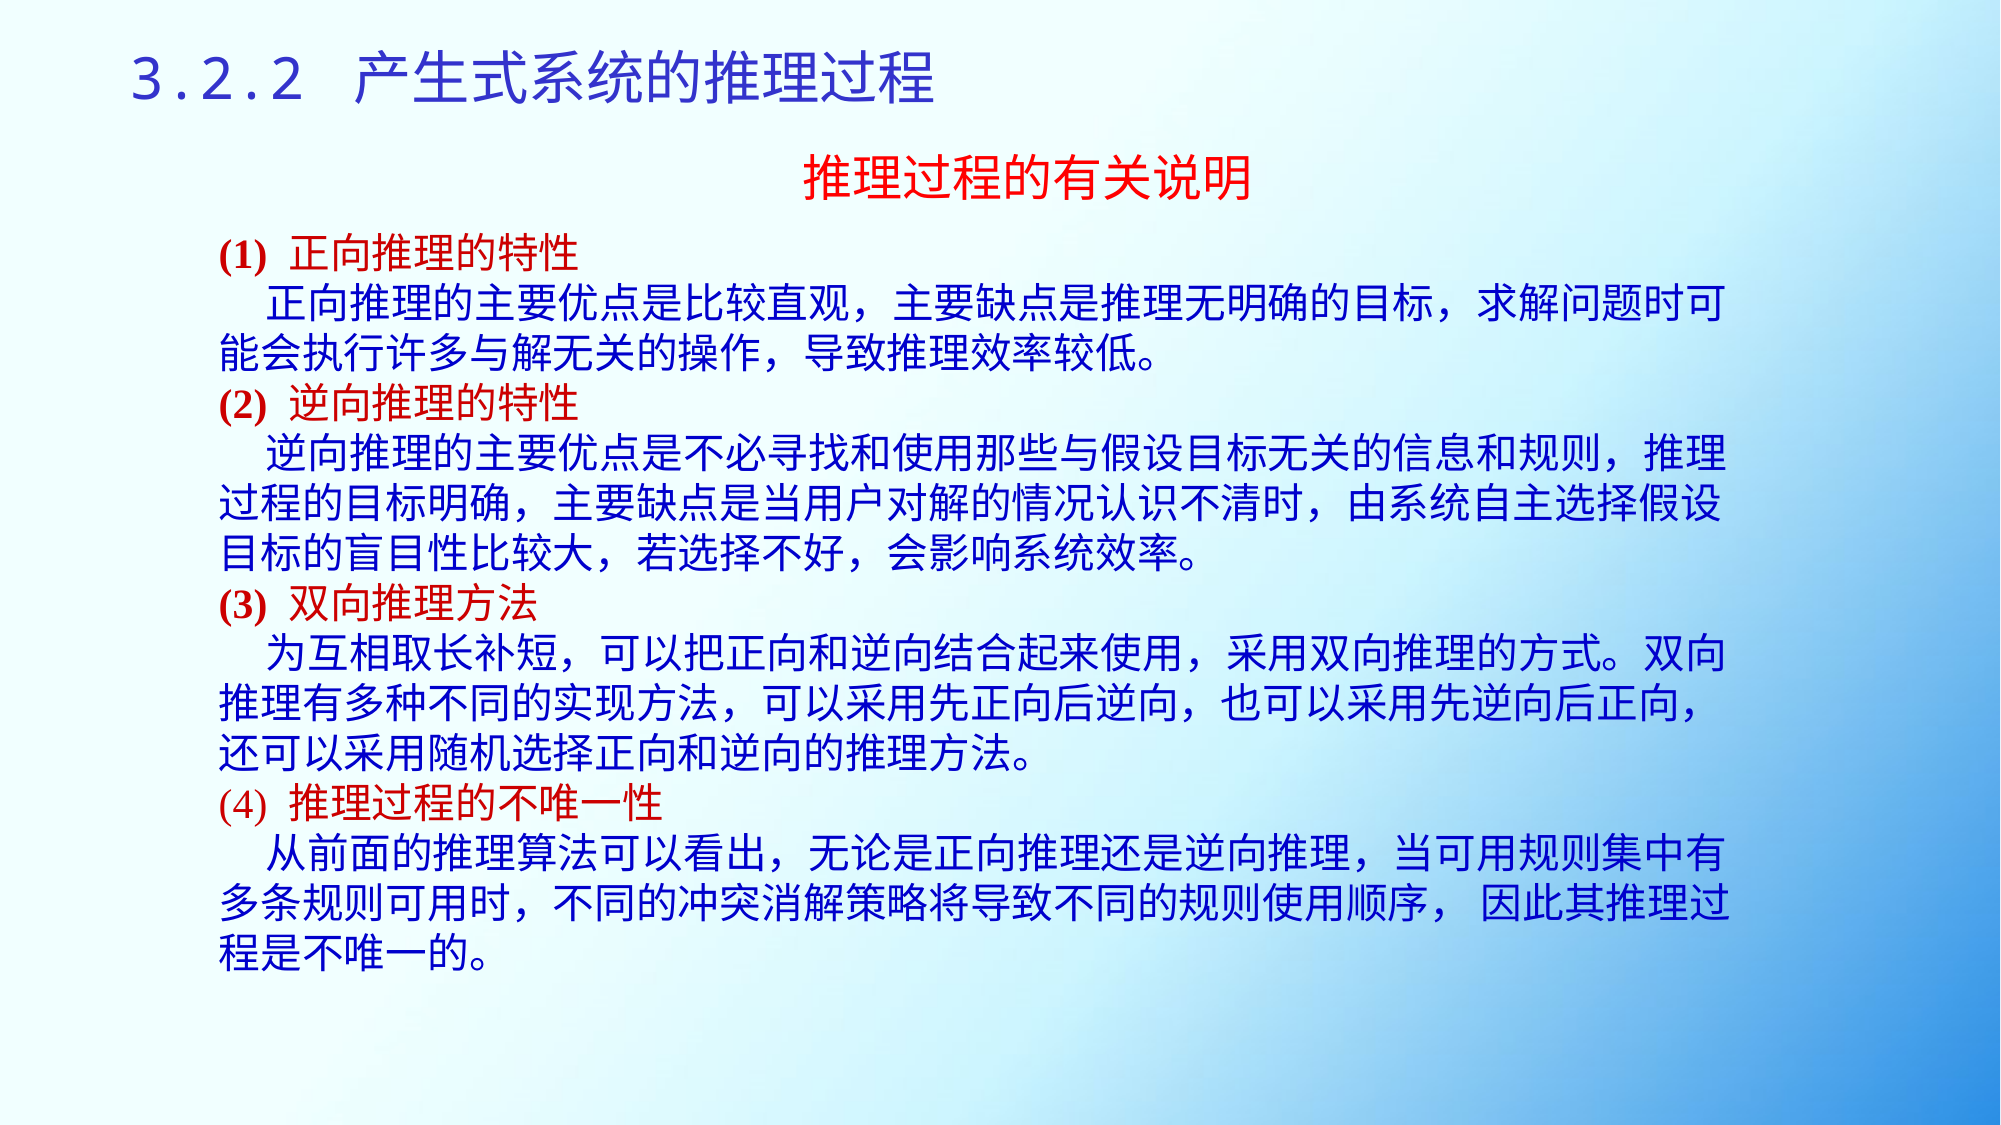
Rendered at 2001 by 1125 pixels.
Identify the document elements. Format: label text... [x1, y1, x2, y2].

text_box 推理过程的有关说明 [787, 138, 1271, 214]
title 3.2.2 产生式系统的推理过程 [114, 27, 1465, 135]
picture [0, 0, 2001, 1125]
text_box (1) 正向推理的特性 正向推理的主要优点是比较直观，主要缺点是推理无明确的目标，求解问题时可能会执行许多与解无关的操作，导致推理效率较低。 (2) 逆向推理的特性 逆向推理的主要优点是不必寻找和使用那些与假设目标无关的信息和规则，推理过程的目标明确，主要缺点是当用户对解的情况认识不清时，由系统自主选择假设目标的盲目性比较大，若选择不好，会影响系统效率。 (3) 双向推理方法 为互相取长补短，可以把正向和逆向结合起来使用，采用双向推理的方式。双向推理有多种不同的实现方法，可以采用先正向后逆向，也可以采用先逆向后正向，还可以采用随机选择正向和逆向的推理方法。 (4) 推理过程的不唯一性 从前面的推理算法可以看出，无论是正向推理还是逆向推理，当可用规则集中有多条规则可用时，不同的冲突消解策略将导致不同的规则使用顺序， 因此其推理过程是不唯一的。 [204, 219, 1748, 1035]
